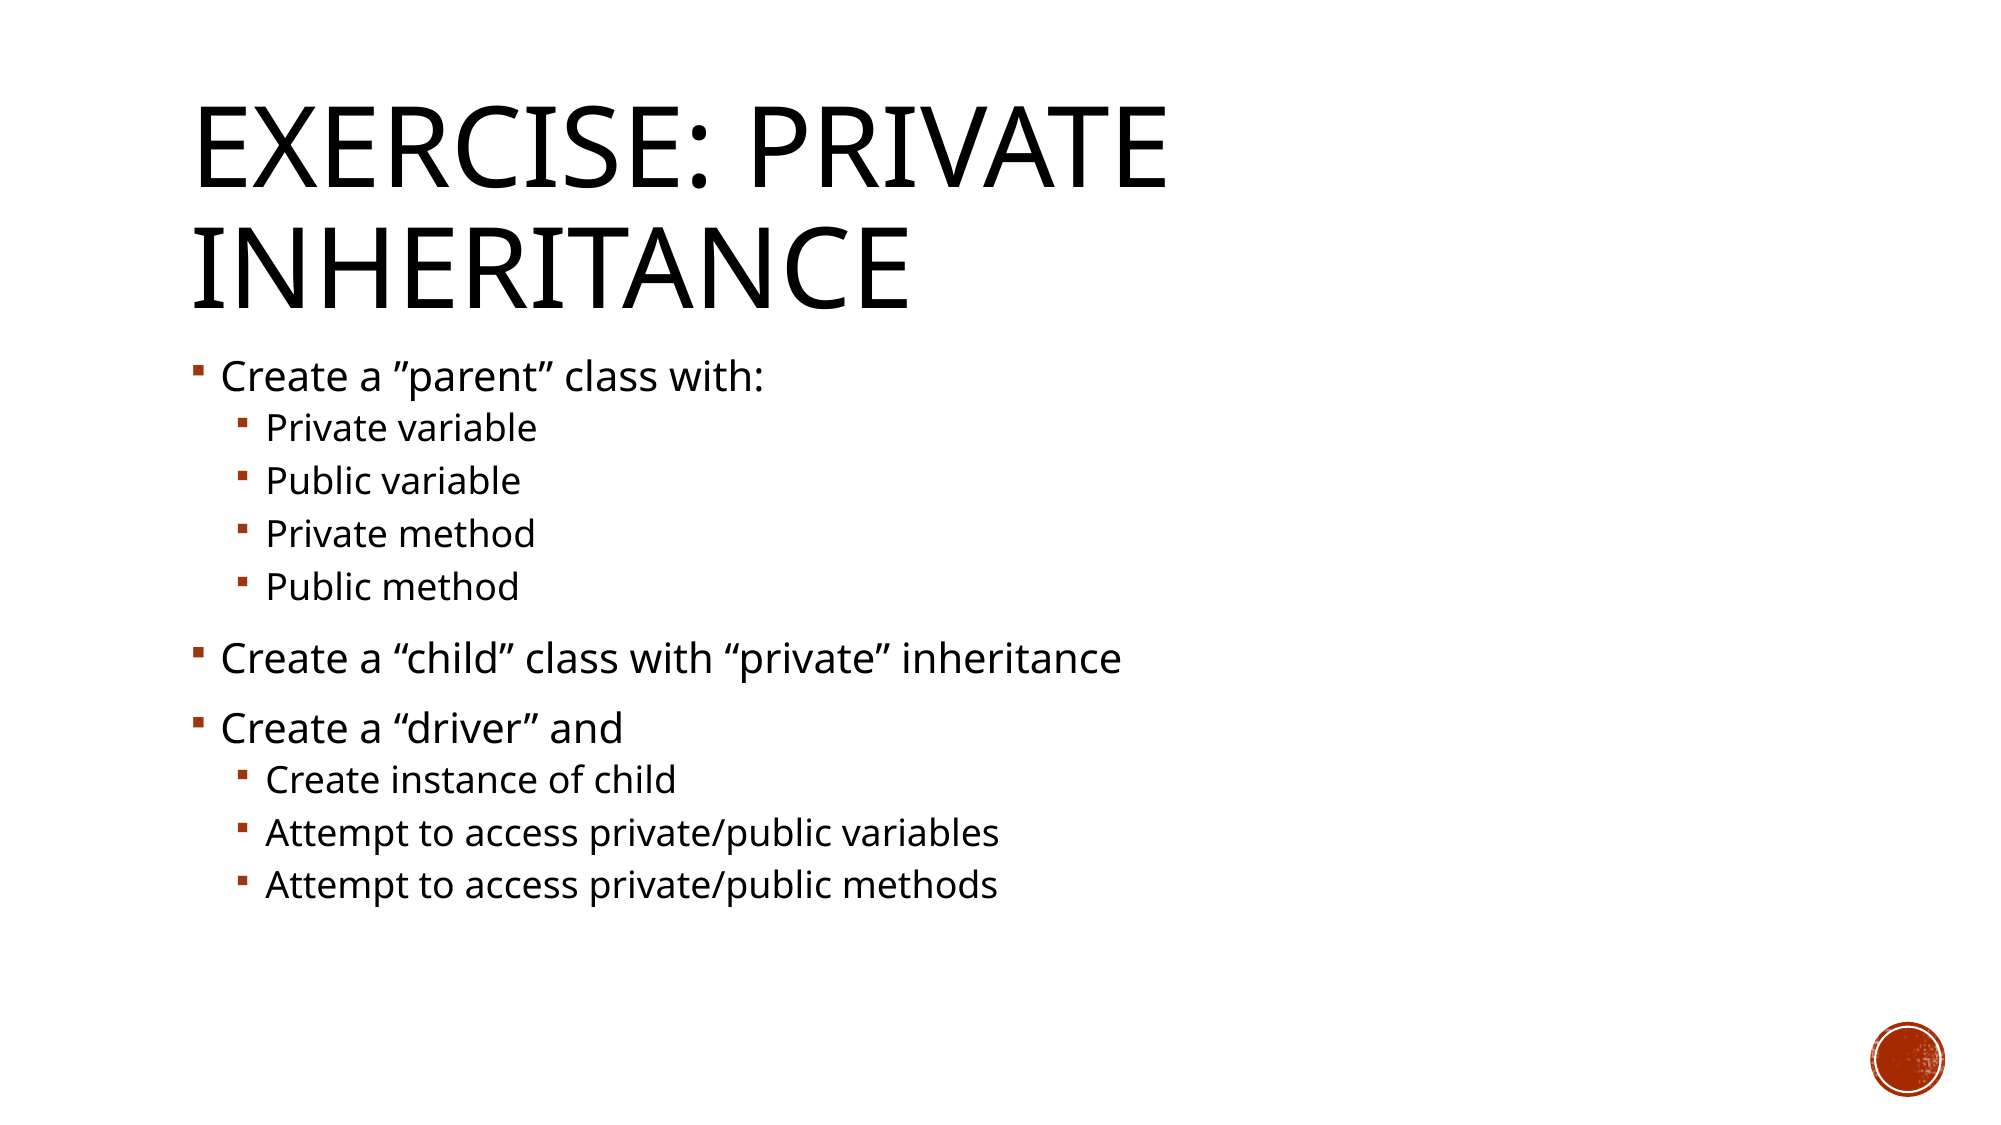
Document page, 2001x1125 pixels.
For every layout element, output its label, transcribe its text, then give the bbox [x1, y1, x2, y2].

title Exercise: Private Inheritance [175, 79, 1826, 344]
list Create a ”parent” class with: Private variable Public variable Private method Public method Create a “child” class with “private” inheritance Create a “driver” and Create instance of child Attempt to access private/public variables Attempt to access private/public methods [175, 348, 1826, 1013]
